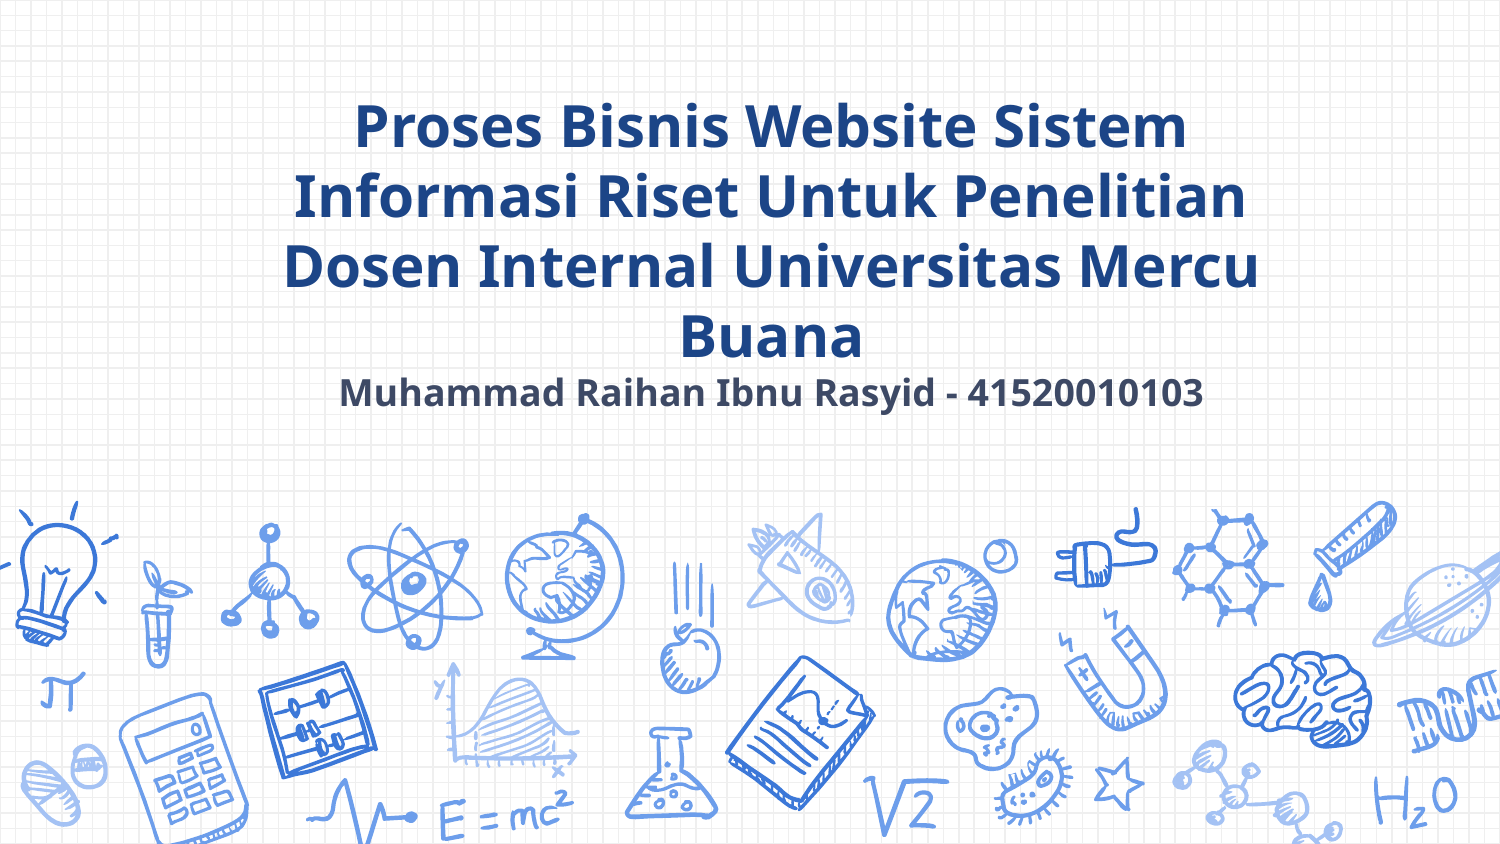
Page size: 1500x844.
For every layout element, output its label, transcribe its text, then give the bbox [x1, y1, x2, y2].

title Proses Bisnis Website Sistem Informasi Riset Untuk Penelitian Dosen Internal Universitas Mercu Buana Muhammad Raihan Ibnu Rasyid - 41520010103 [266, 64, 1277, 440]
